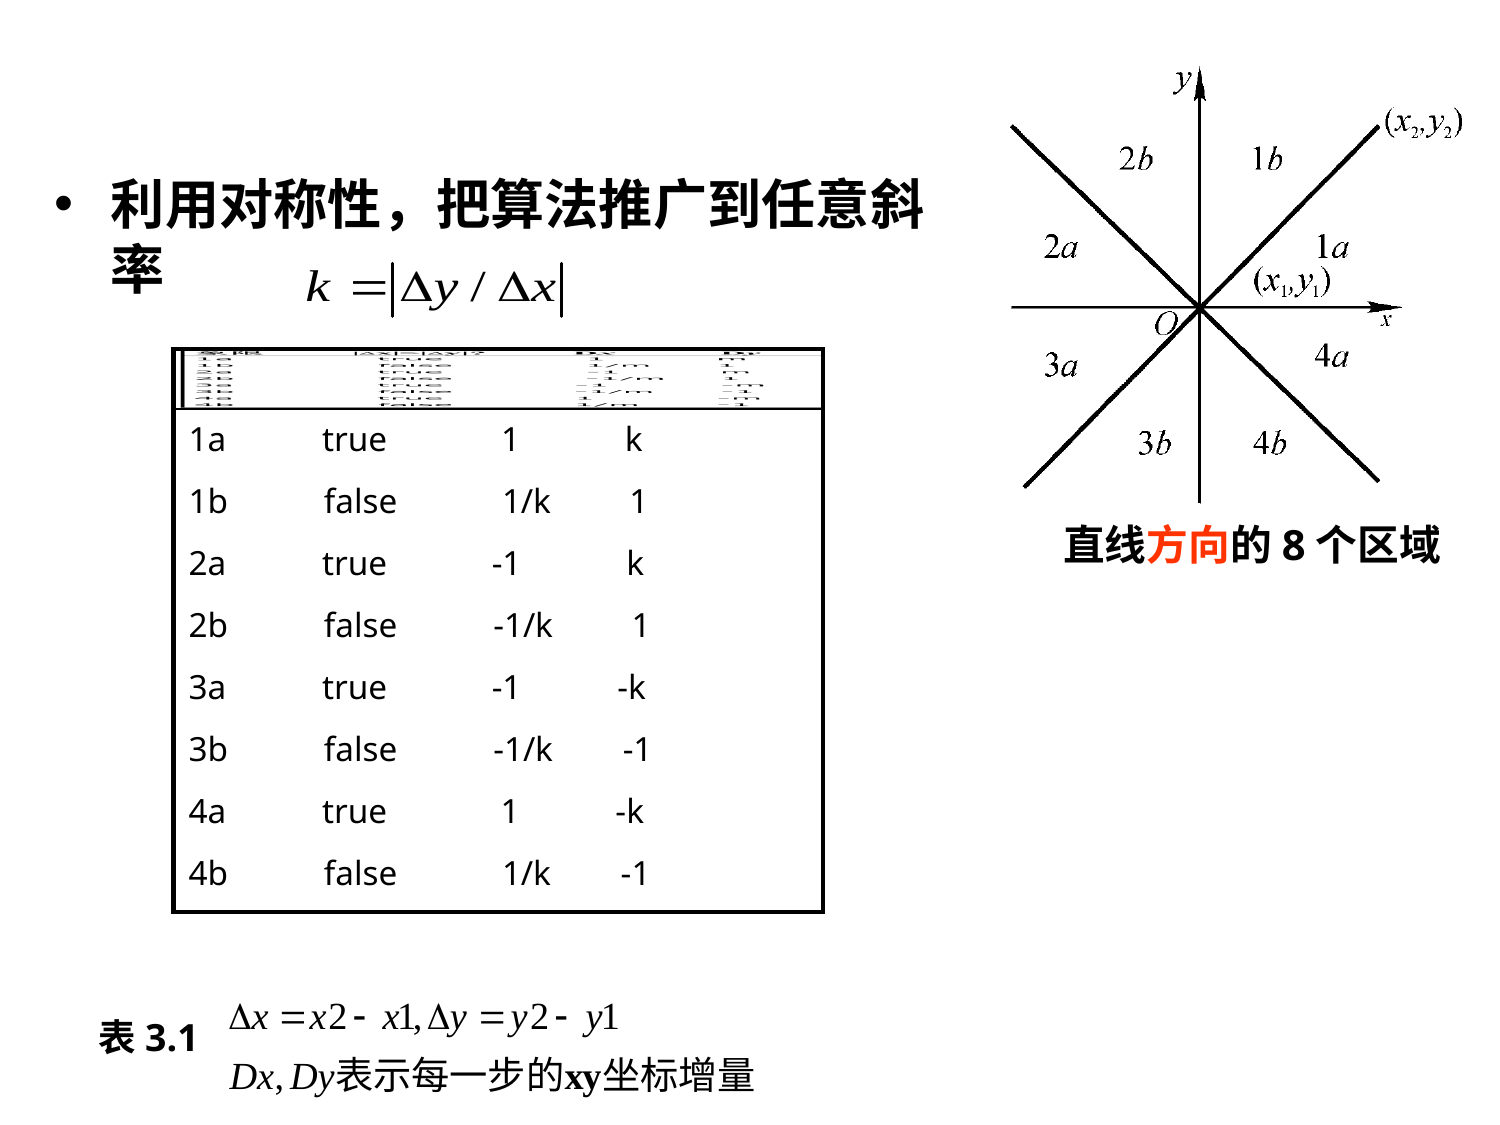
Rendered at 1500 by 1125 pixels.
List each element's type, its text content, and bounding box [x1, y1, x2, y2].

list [222, 995, 763, 1105]
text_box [296, 252, 576, 327]
text_box 直线方向的8个区域 [1048, 546, 1479, 576]
text_box 表3.1 [84, 995, 223, 1123]
picture [975, 14, 1500, 538]
table_header [176, 351, 821, 408]
table_cell 1a true 1 k 1b false 1/k 1 2a true -1 k 2b false -1/k 1 3a true -1 -k 3b false -1/k -1 4a true 1 -k 4b false 1/k -1 [176, 410, 821, 910]
list 利用对称性，把算法推广到任意斜率 [39, 162, 972, 1006]
